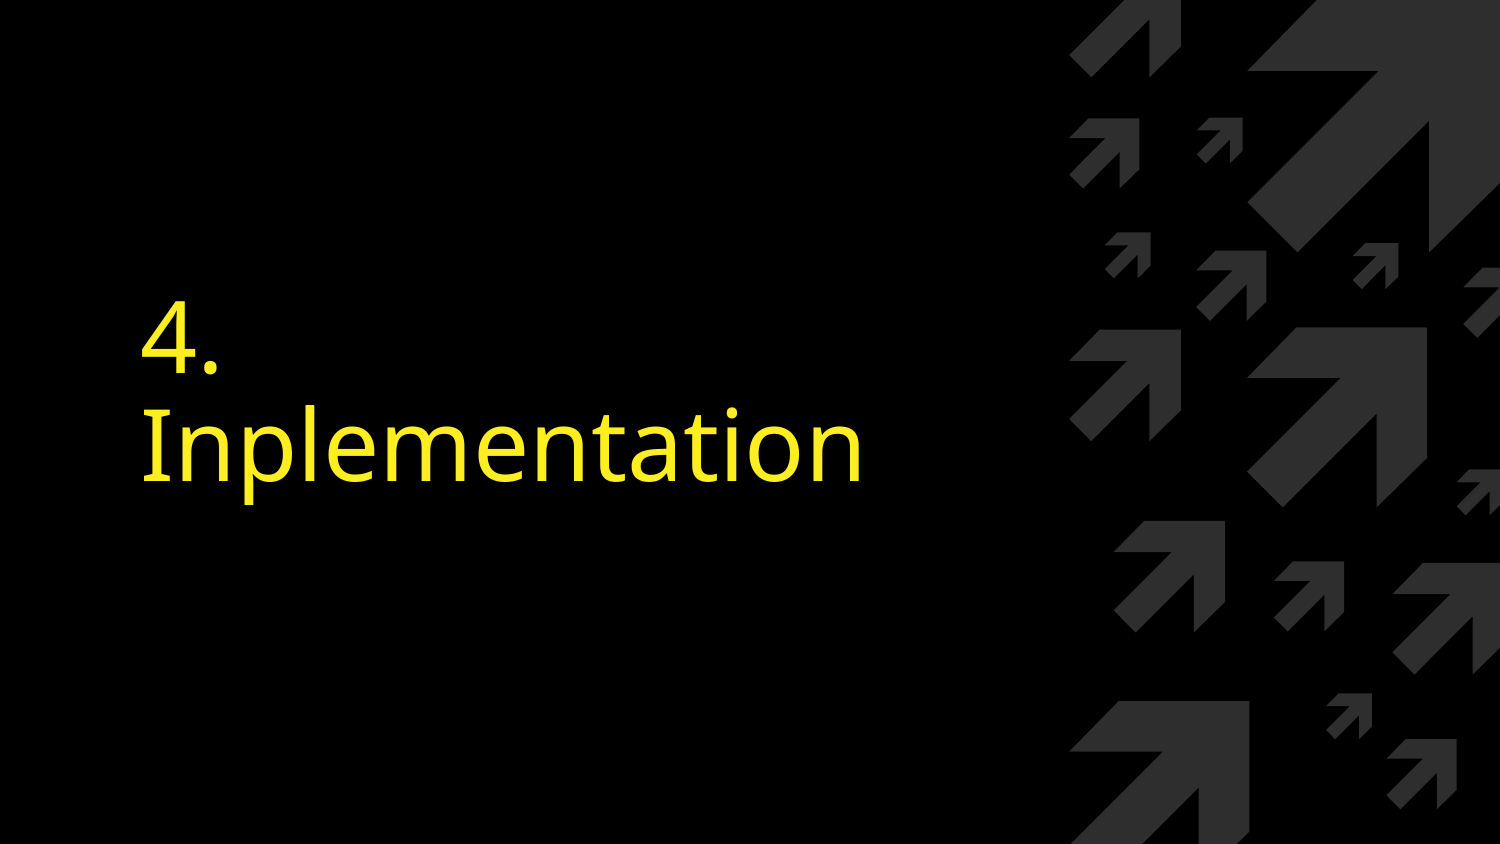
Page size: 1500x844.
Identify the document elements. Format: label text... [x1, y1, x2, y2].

title 4. Inplementation [140, 273, 1360, 504]
